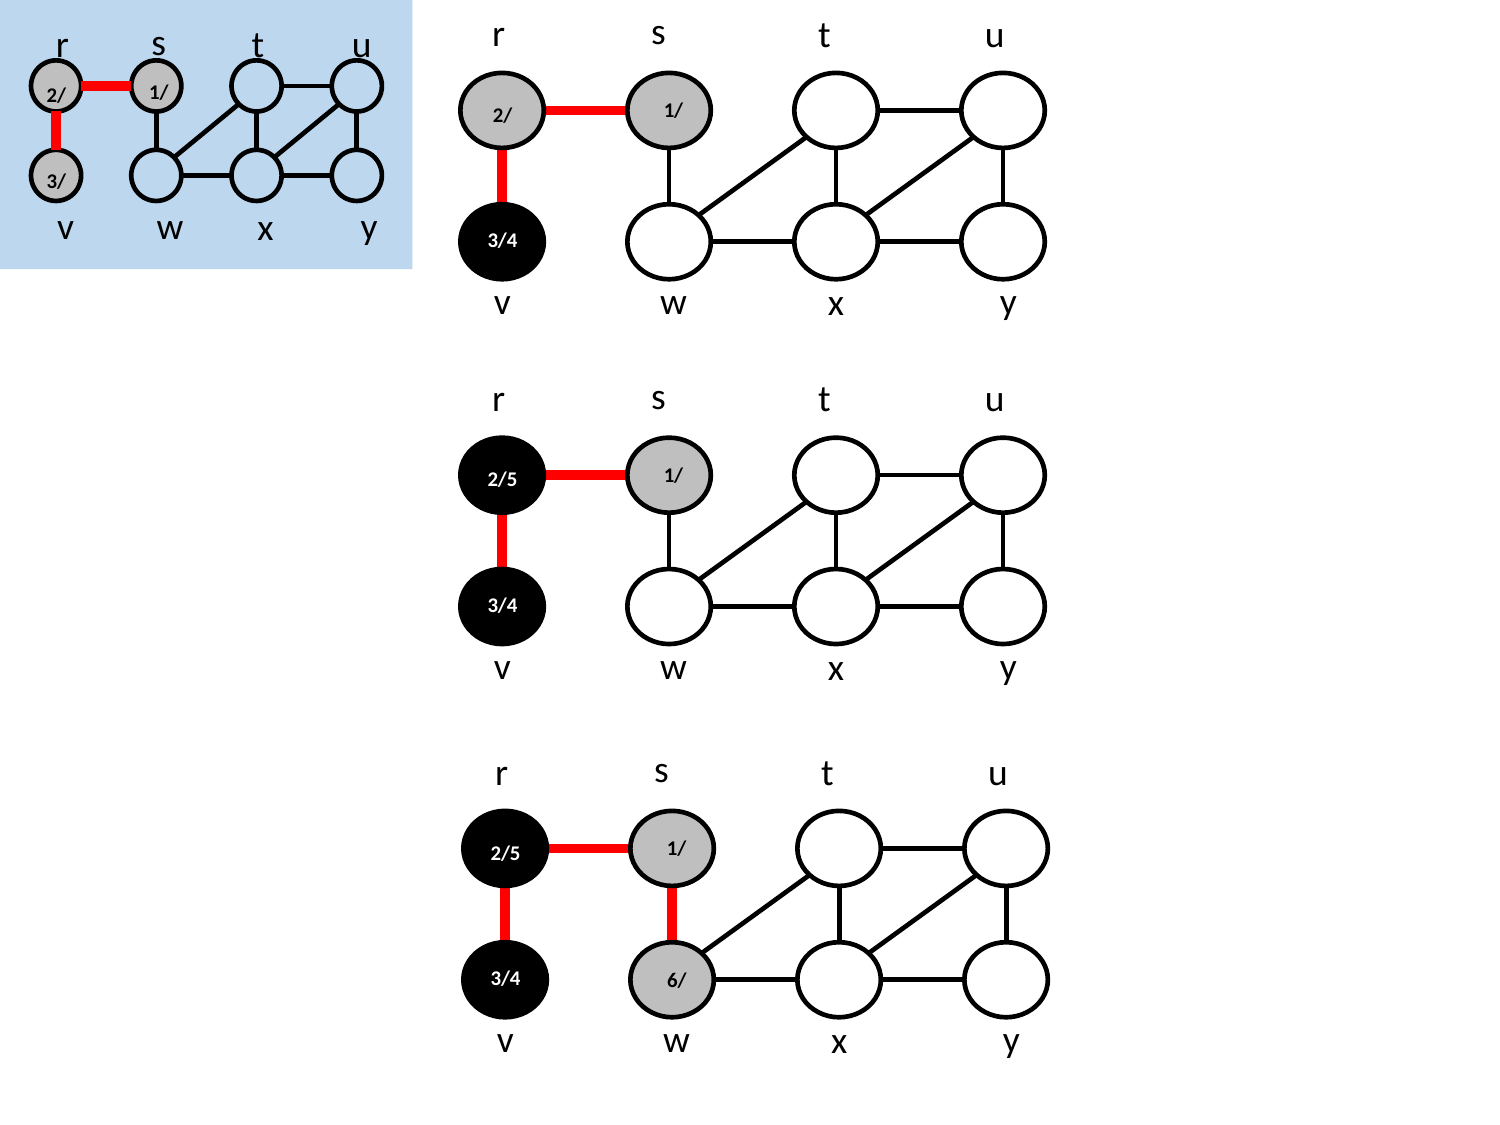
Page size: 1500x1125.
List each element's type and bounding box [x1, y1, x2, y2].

text_box [429, 0, 1075, 362]
text_box [0, 0, 413, 270]
text_box [429, 364, 1075, 727]
text_box [432, 737, 1079, 1100]
text_box [12, 10, 400, 258]
